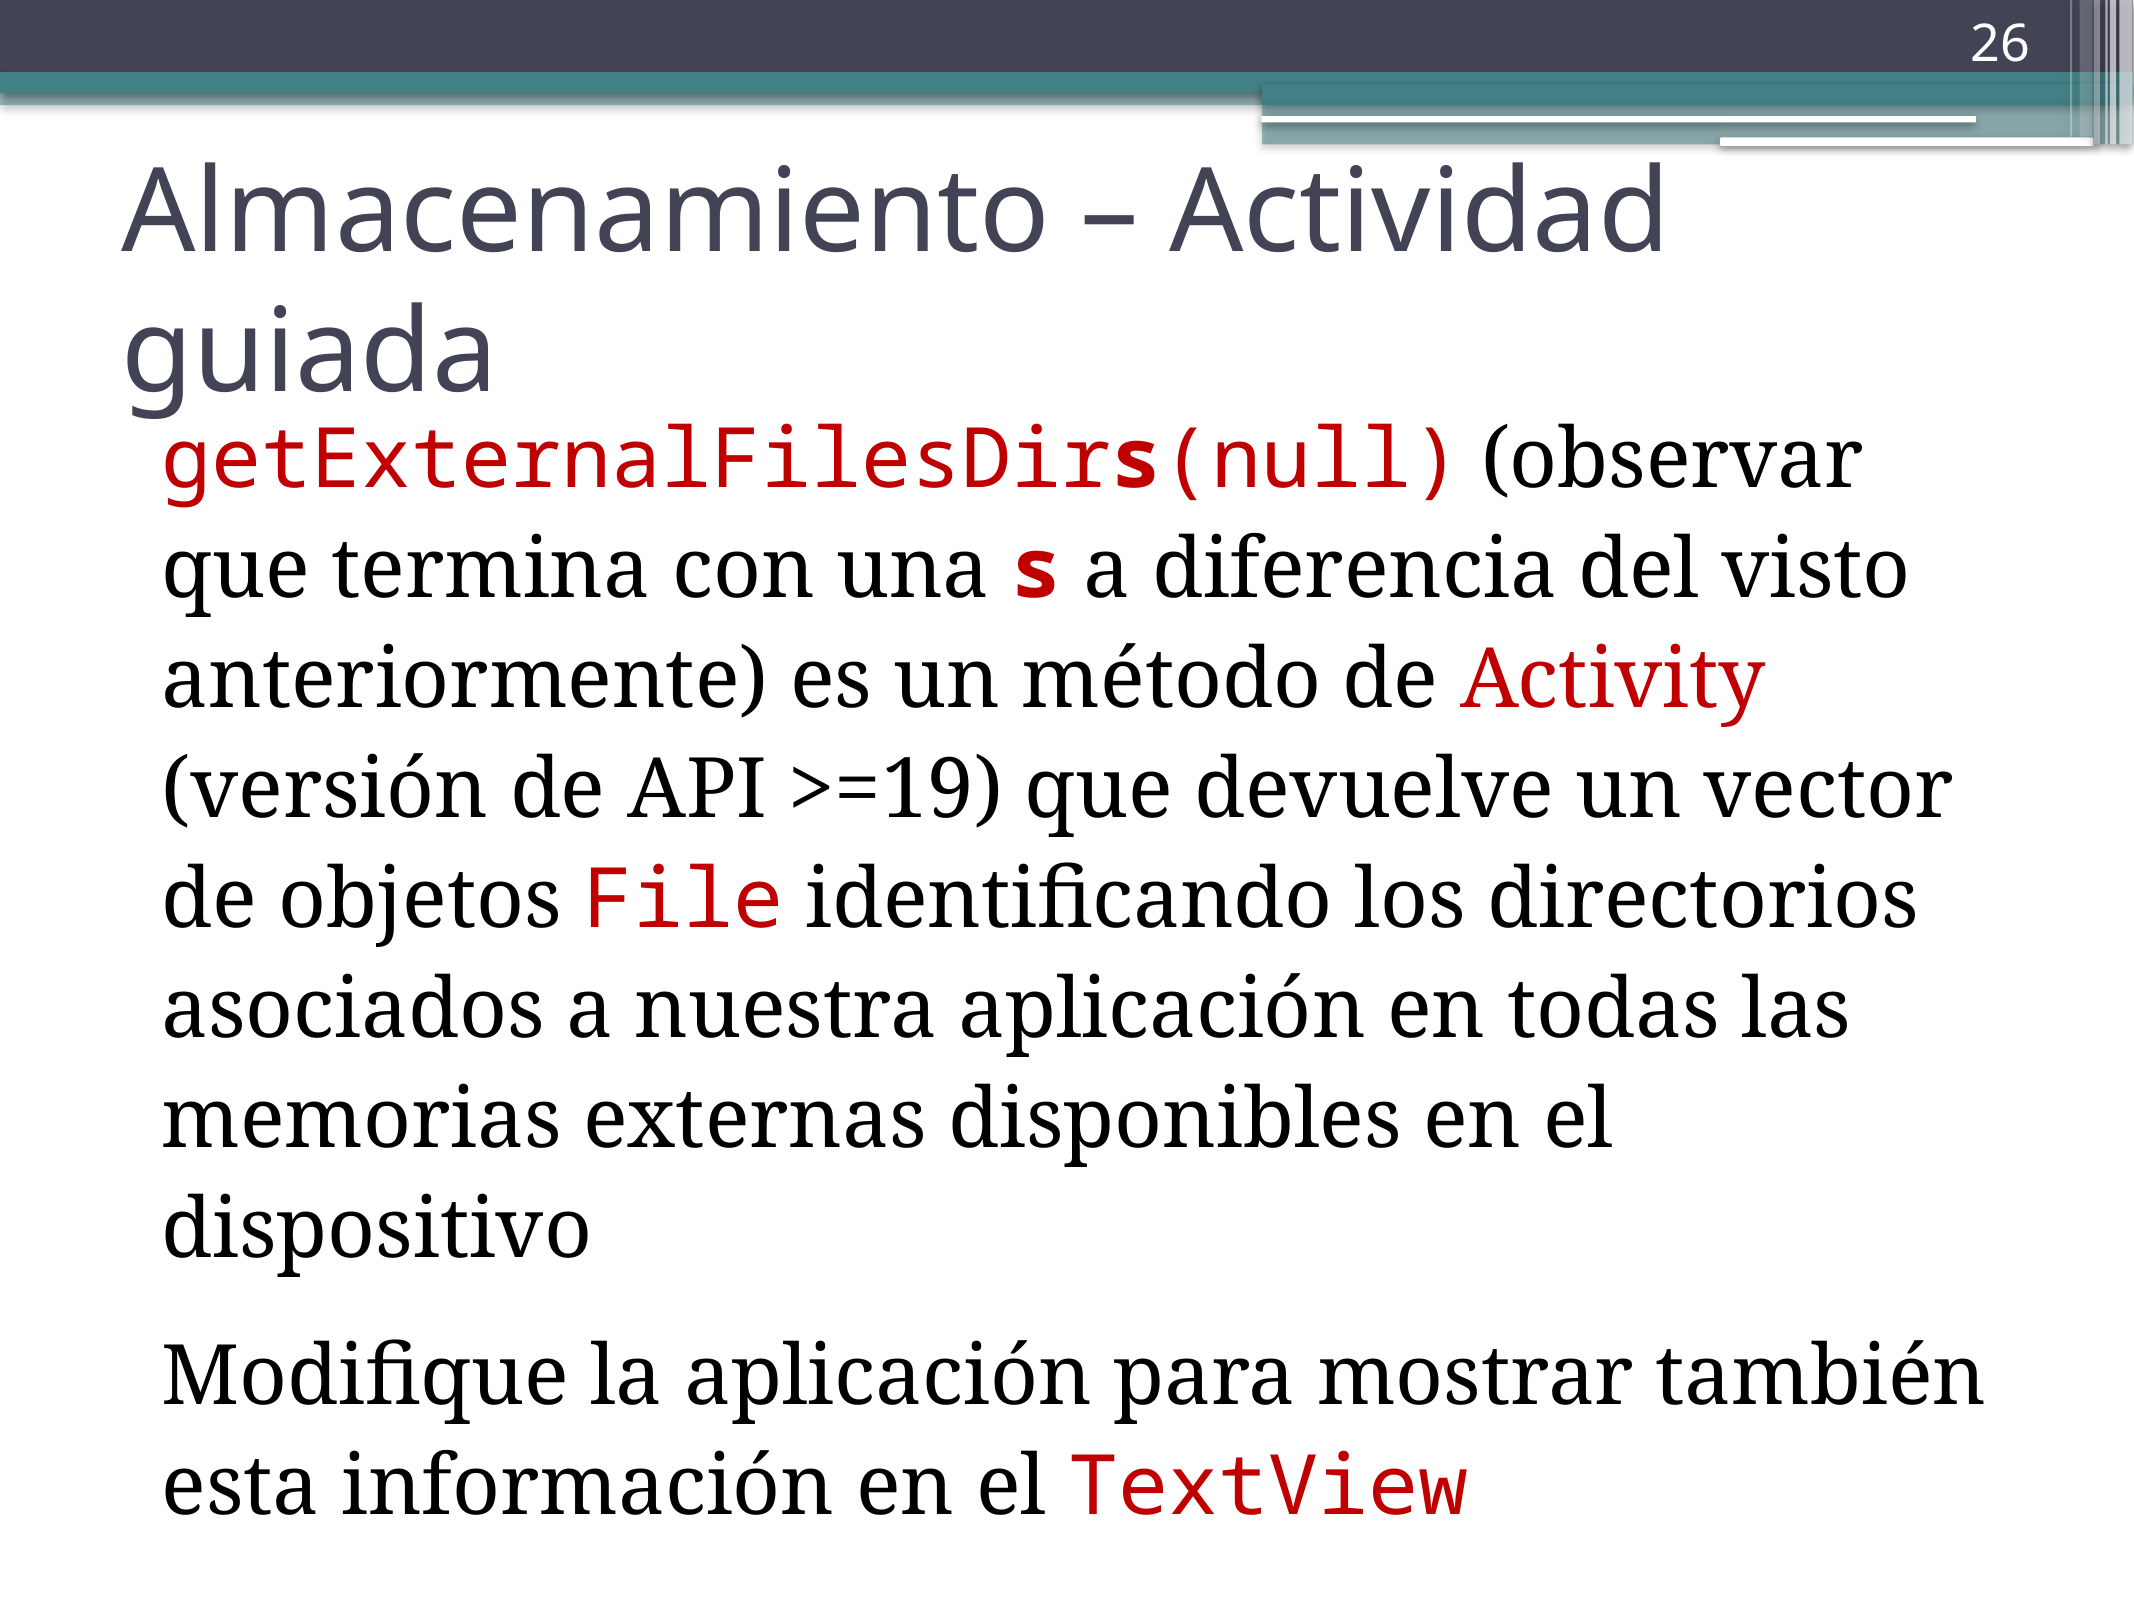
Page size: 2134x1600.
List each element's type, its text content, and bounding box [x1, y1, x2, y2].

slide_number 26 [1553, 5, 2052, 92]
title Almacenamiento – Actividad guiada [106, 150, 2027, 399]
list getExternalFilesDirs(null) (observar que termina con una s a diferencia del visto anteriormente) es un método de Activity (versión de API >=19) que devuelve un vector de objetos File identificando los directorios asociados a nuestra aplicación en todas las memorias externas disponibles en el dispositivo Modifique la aplicación para mostrar también esta información en el TextView [121, 386, 2041, 1497]
